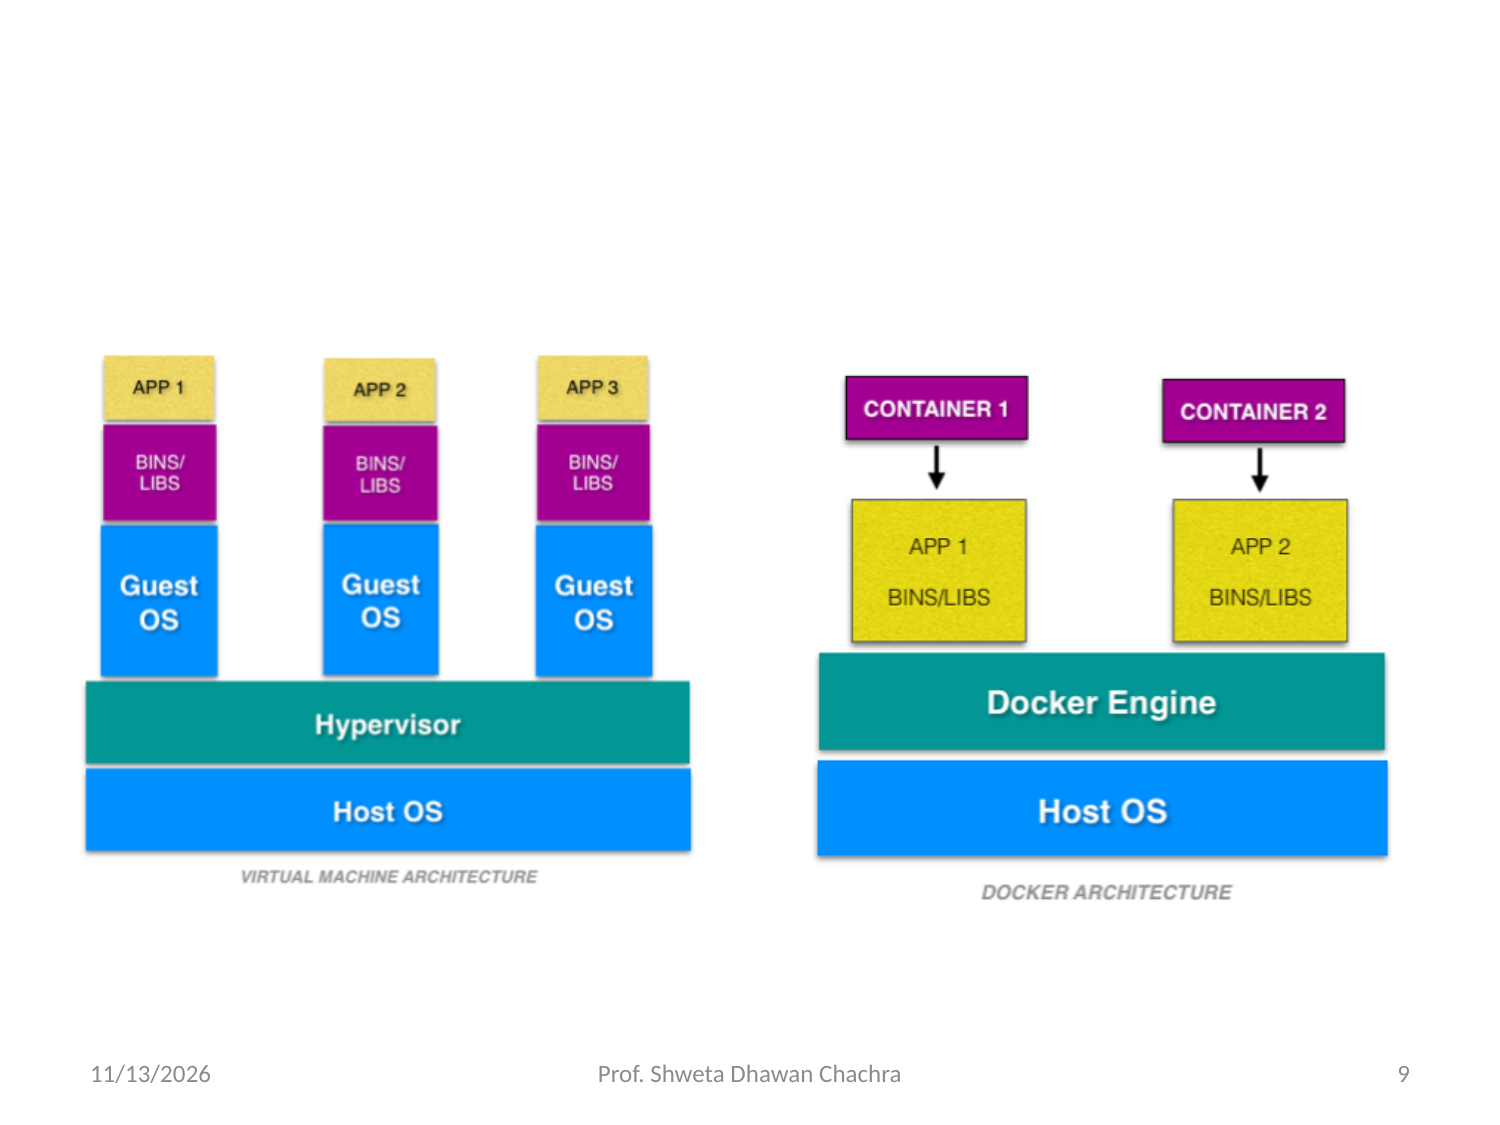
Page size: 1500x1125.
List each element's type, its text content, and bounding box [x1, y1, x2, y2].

footer Prof. Shweta Dhawan Chachra [512, 1042, 988, 1103]
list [2, 290, 1500, 918]
slide_number 9 [1074, 1042, 1425, 1103]
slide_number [75, 1042, 425, 1103]
